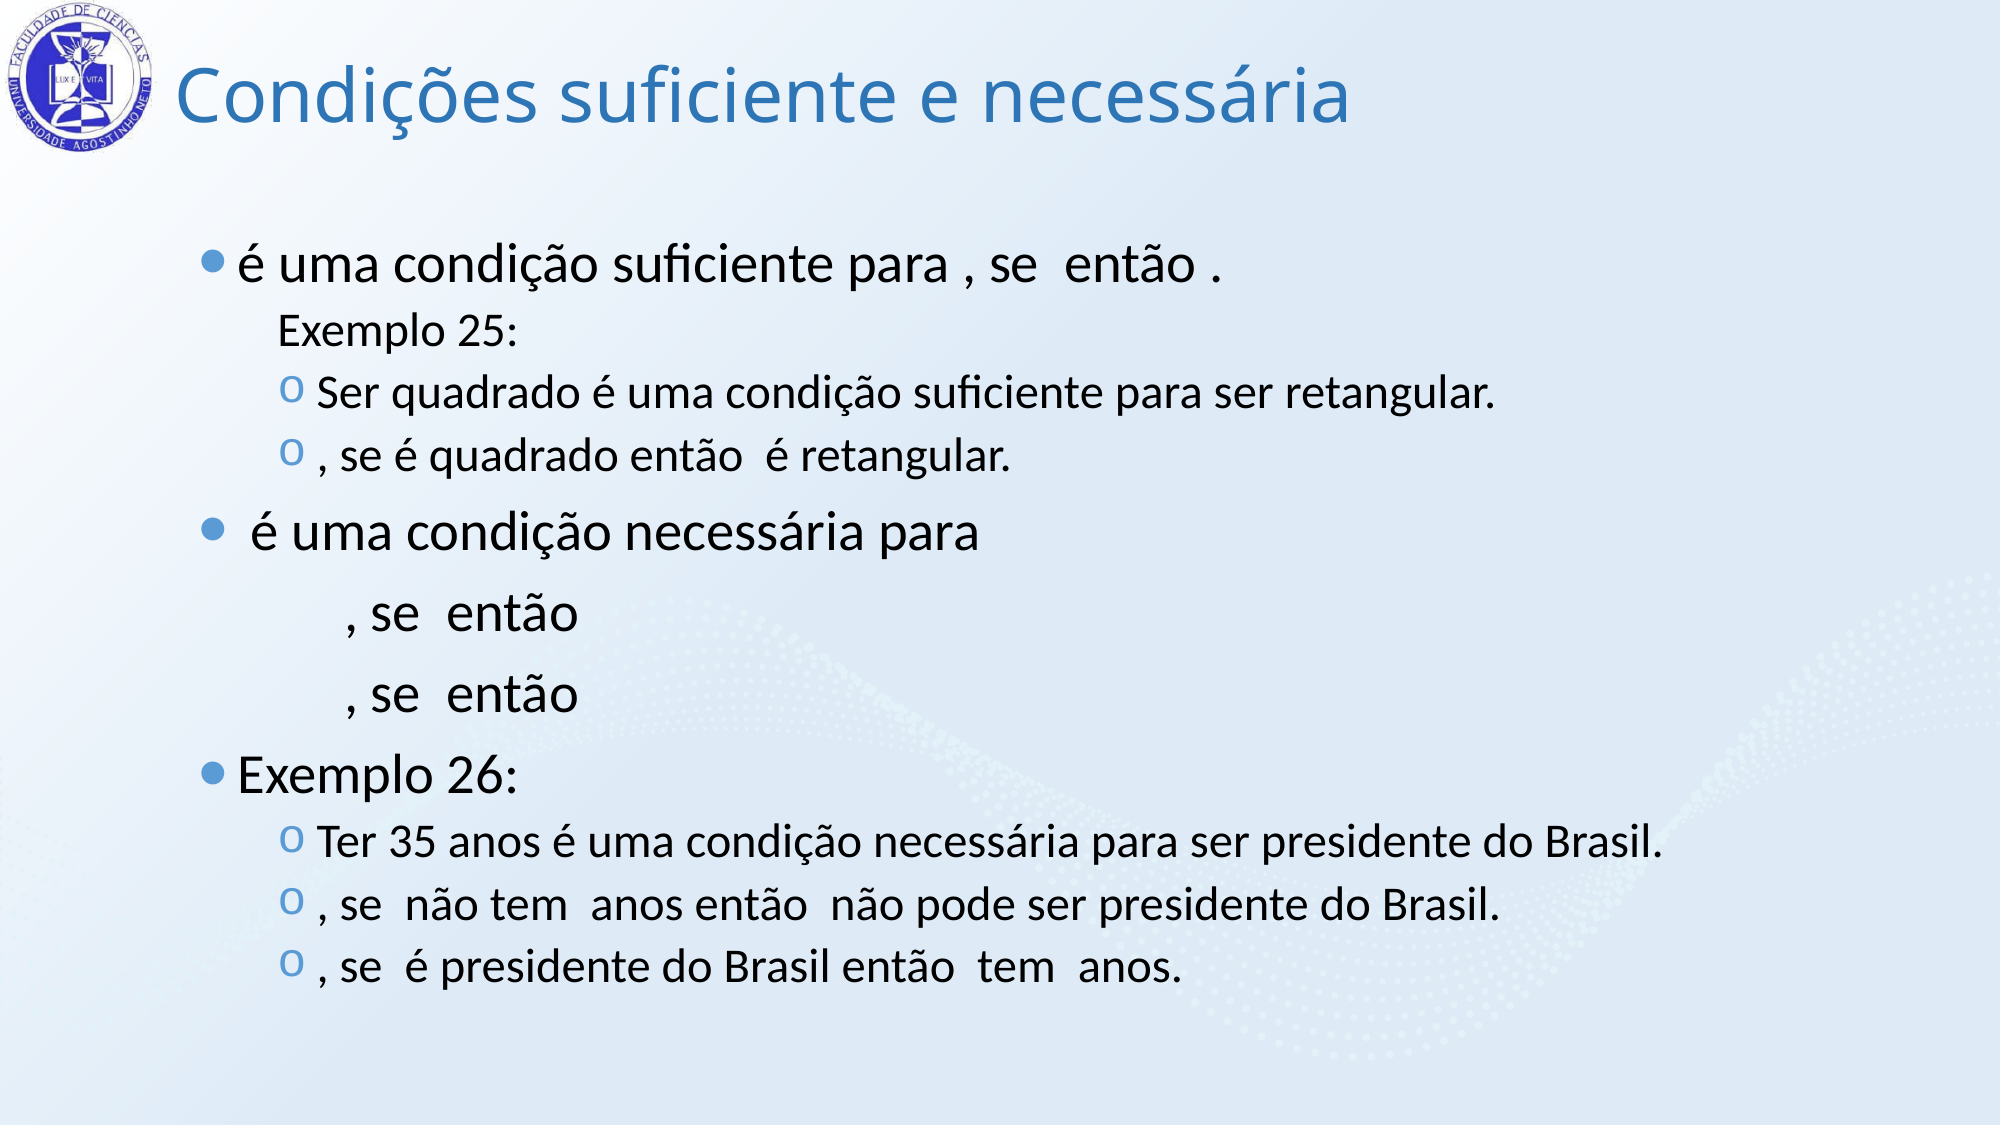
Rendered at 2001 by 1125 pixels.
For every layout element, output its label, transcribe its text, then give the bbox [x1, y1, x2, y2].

picture [0, 0, 181, 157]
title Condições suficiente e necessária [159, 25, 1874, 172]
